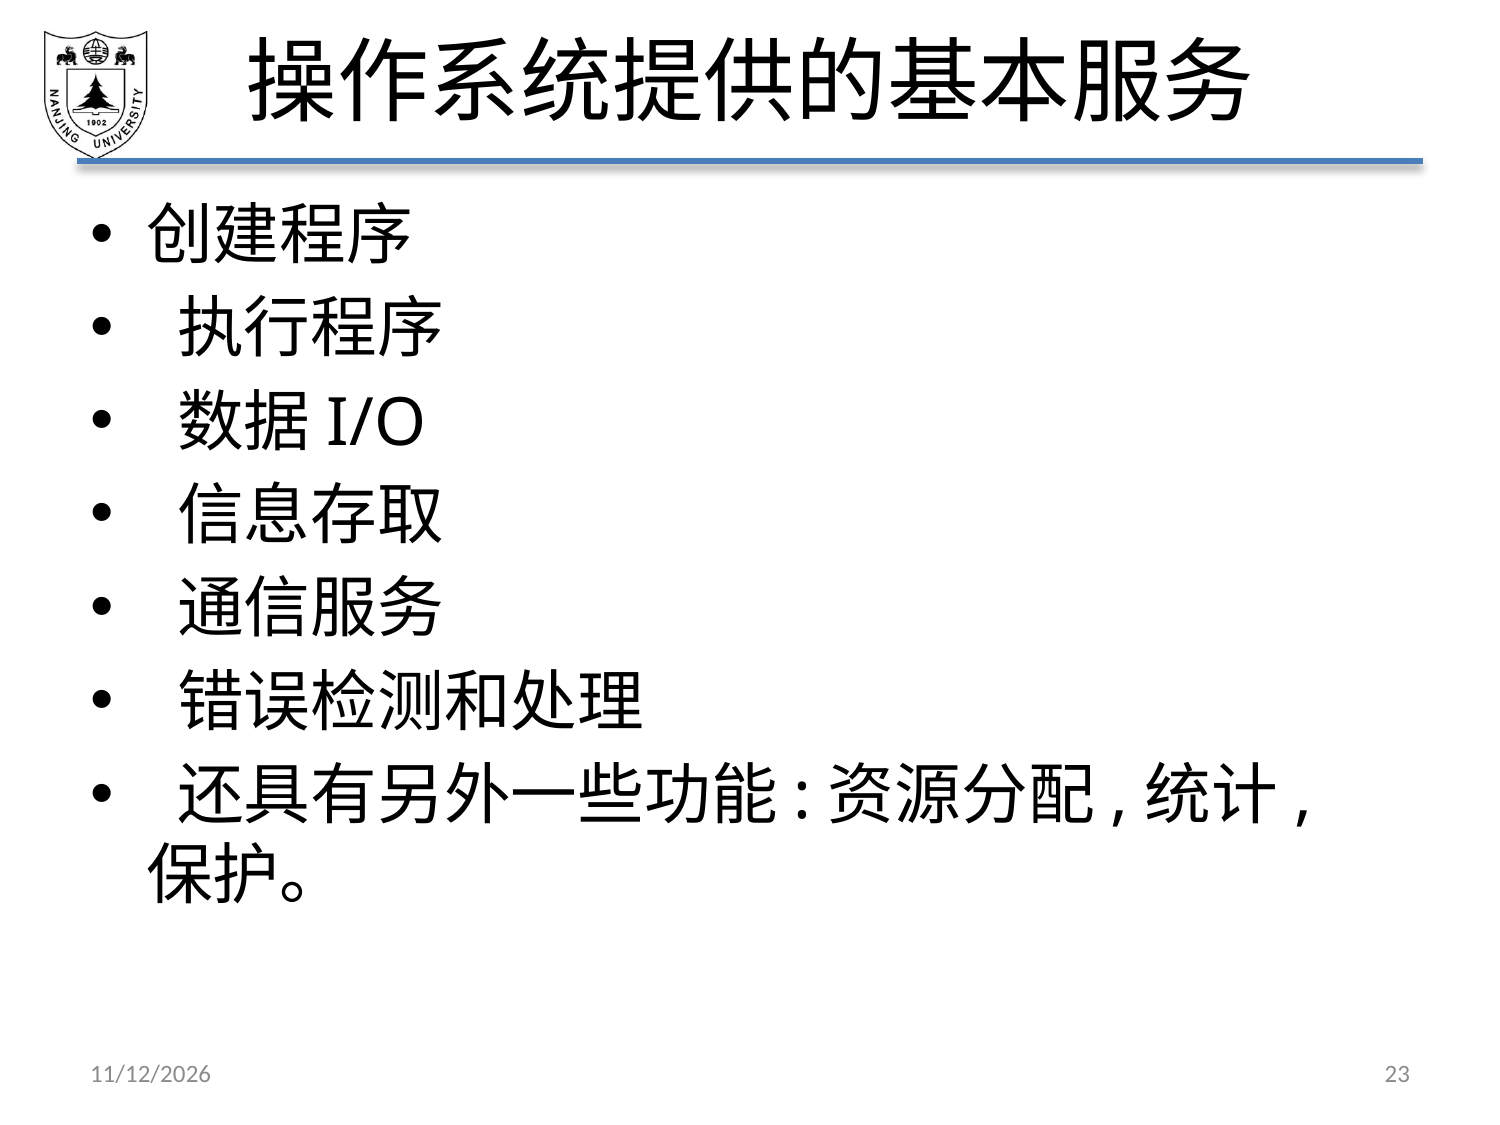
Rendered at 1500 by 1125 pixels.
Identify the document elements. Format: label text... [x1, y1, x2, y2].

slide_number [75, 1042, 425, 1103]
slide_number 23 [1074, 1042, 1425, 1103]
title 操作系统提供的基本服务 [75, 0, 1425, 161]
picture [41, 30, 75, 161]
list 创建程序 执行程序 数据I/O 信息存取 通信服务 错误检测和处理 还具有另外一些功能:资源分配,统计, 保护。 [75, 184, 1425, 1005]
